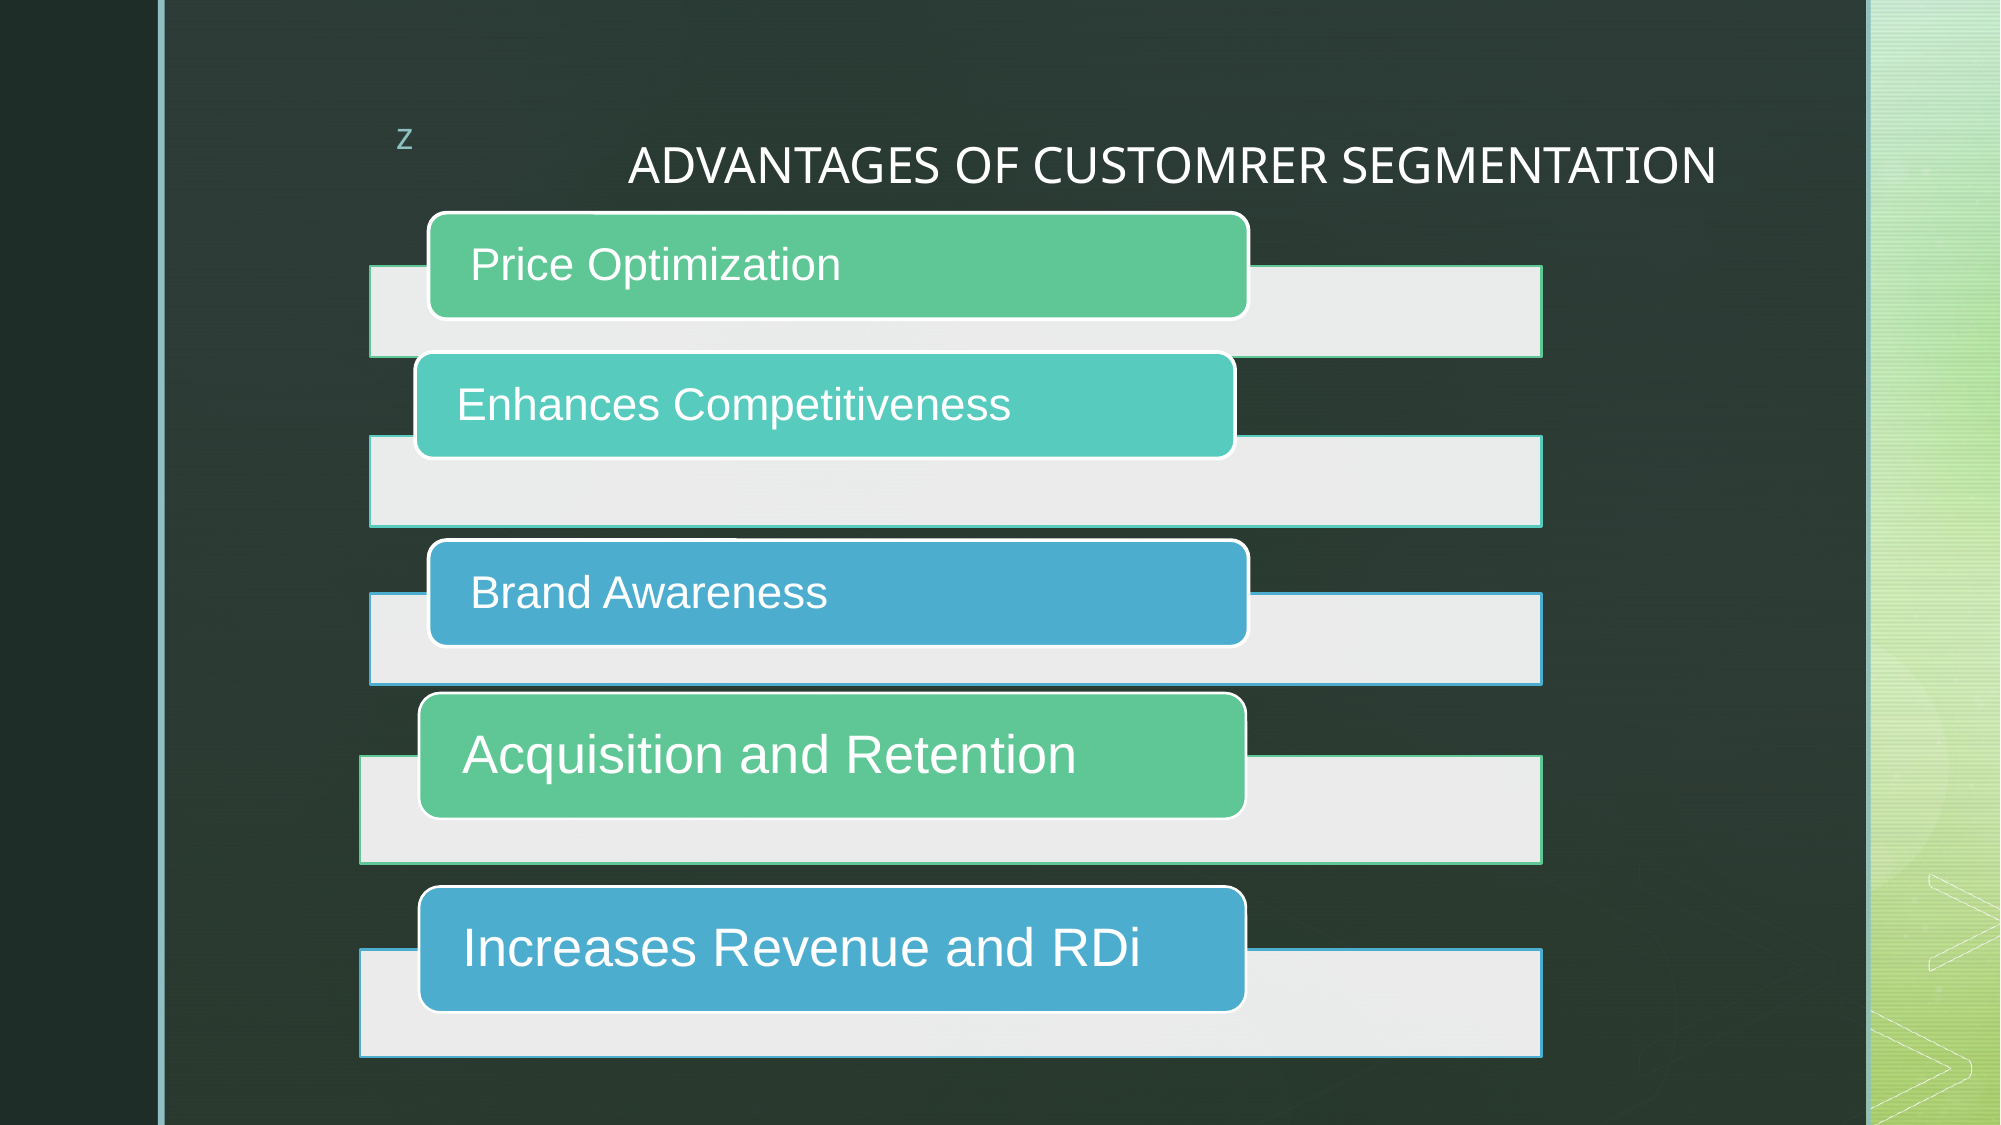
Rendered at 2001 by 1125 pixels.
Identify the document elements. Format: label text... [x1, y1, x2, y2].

picture [1871, 0, 2001, 1125]
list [369, 206, 1542, 689]
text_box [359, 689, 1542, 1061]
title ADVANTAGES OF CUSTOMRER SEGMENTATION [428, 132, 1734, 310]
